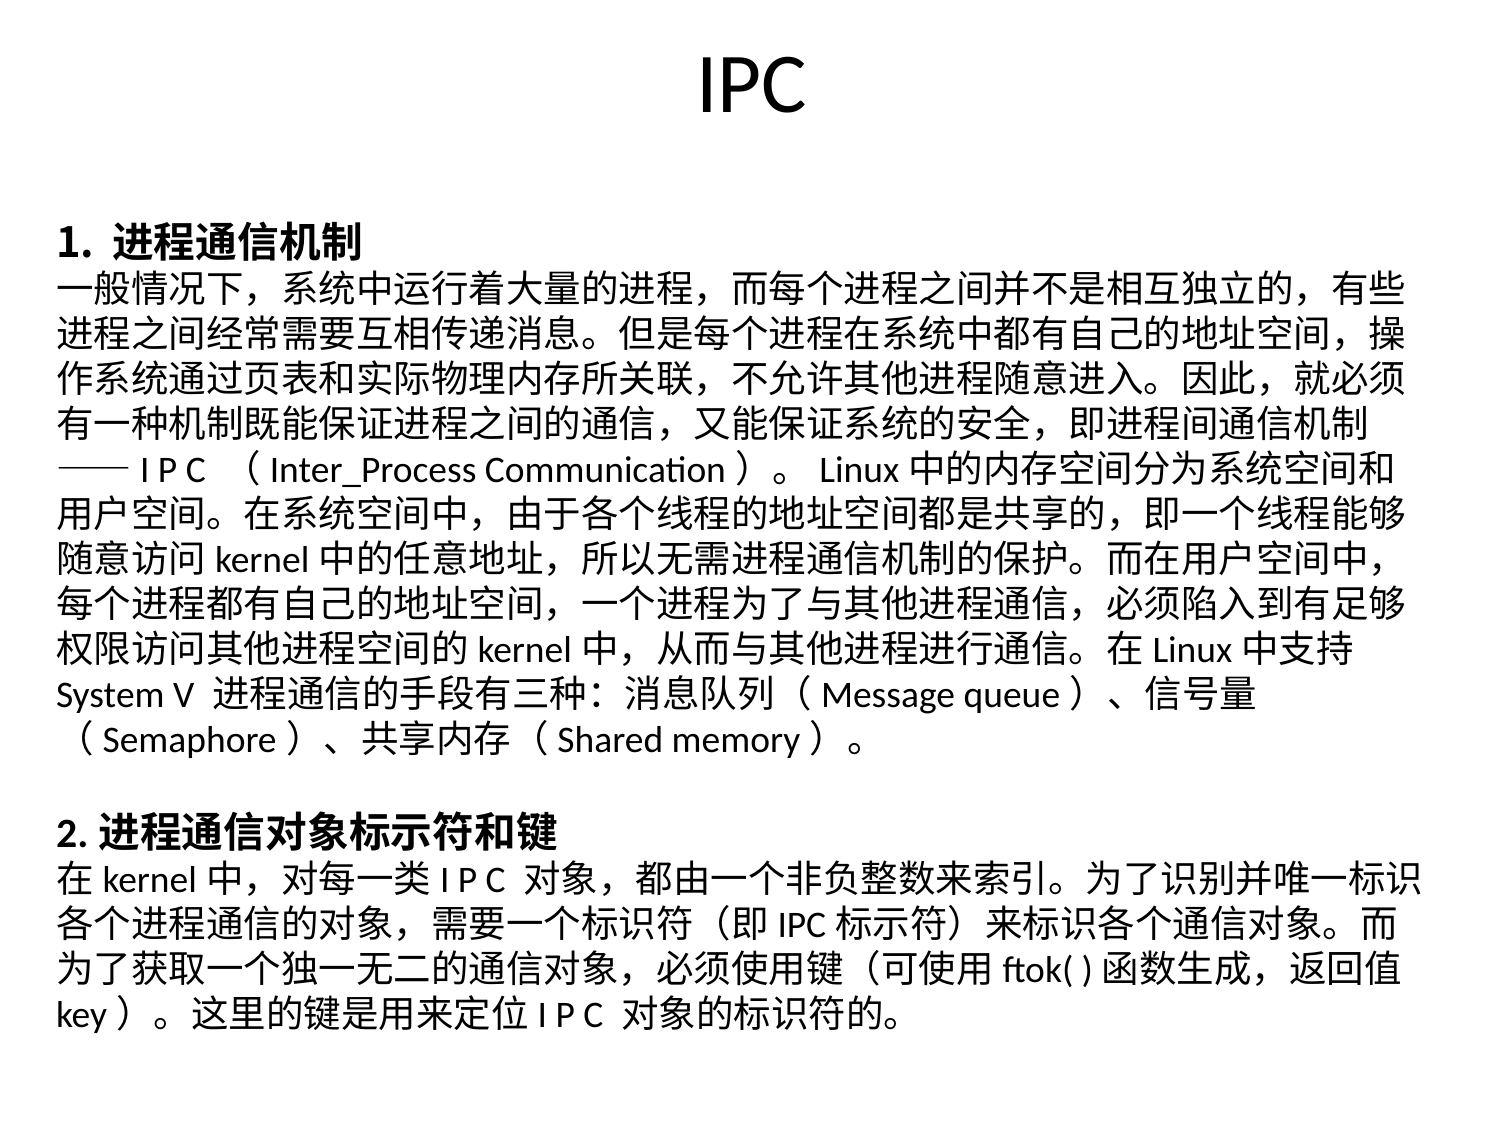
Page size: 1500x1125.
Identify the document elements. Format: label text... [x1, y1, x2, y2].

text_box 进程通信机制 一般情况下，系统中运行着大量的进程，而每个进程之间并不是相互独立的，有些进程之间经常需要互相传递消息。但是每个进程在系统中都有自己的地址空间，操作系统通过页表和实际物理内存所关联，不允许其他进程随意进入。因此，就必须有一种机制既能保证进程之间的通信，又能保证系统的安全，即进程间通信机制——I P C （Inter_Process Communication）。Linux中的内存空间分为系统空间和用户空间。在系统空间中，由于各个线程的地址空间都是共享的，即一个线程能够随意访问kernel中的任意地址，所以无需进程通信机制的保护。而在用户空间中，每个进程都有自己的地址空间，一个进程为了与其他进程通信，必须陷入到有足够权限访问其他进程空间的kernel中，从而与其他进程进行通信。在Linux中支持System V 进程通信的手段有三种：消息队列（Message queue）、信号量（Semaphore）、共享内存（Shared memory）。 2.进程通信对象标示符和键 在kernel中，对每一类I P C 对象，都由一个非负整数来索引。为了识别并唯一标识各个进程通信的对象，需要一个标识符（即IPC标示符）来标识各个通信对象。而为了获取一个独一无二的通信对象，必须使用键（可使用ftok( )函数生成，返回值key）。这里的键是用来定位I P C 对象的标识符的。 [41, 208, 1447, 1043]
title IPC [76, 19, 1427, 138]
